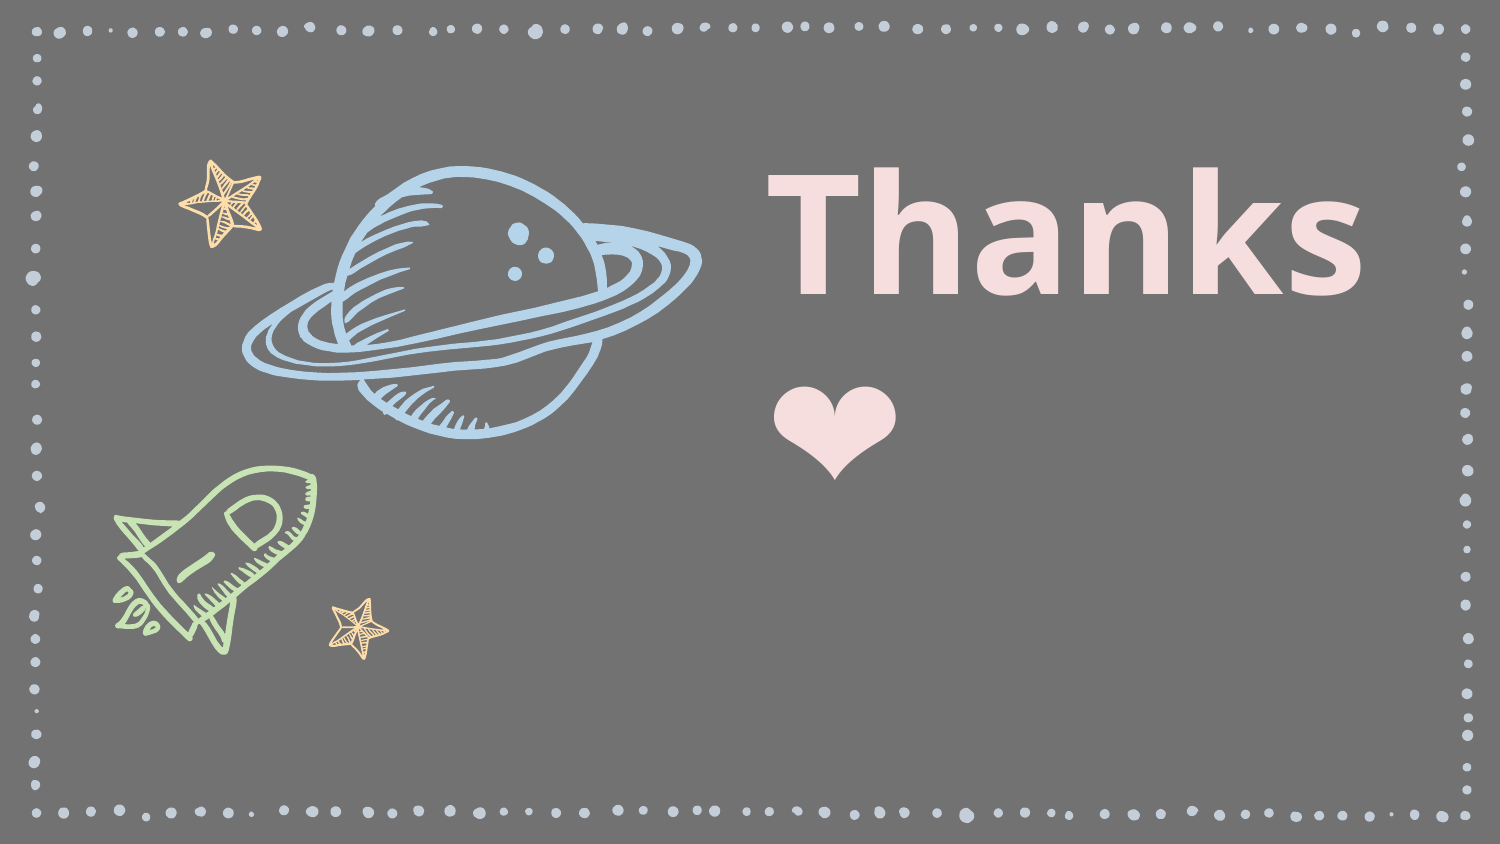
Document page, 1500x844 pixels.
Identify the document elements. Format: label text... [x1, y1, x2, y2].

text_box [112, 586, 134, 603]
text_box [241, 166, 703, 440]
text_box [113, 465, 318, 655]
text_box [178, 159, 262, 249]
title Thanks ❤ [750, 352, 1389, 543]
text_box [328, 597, 390, 660]
